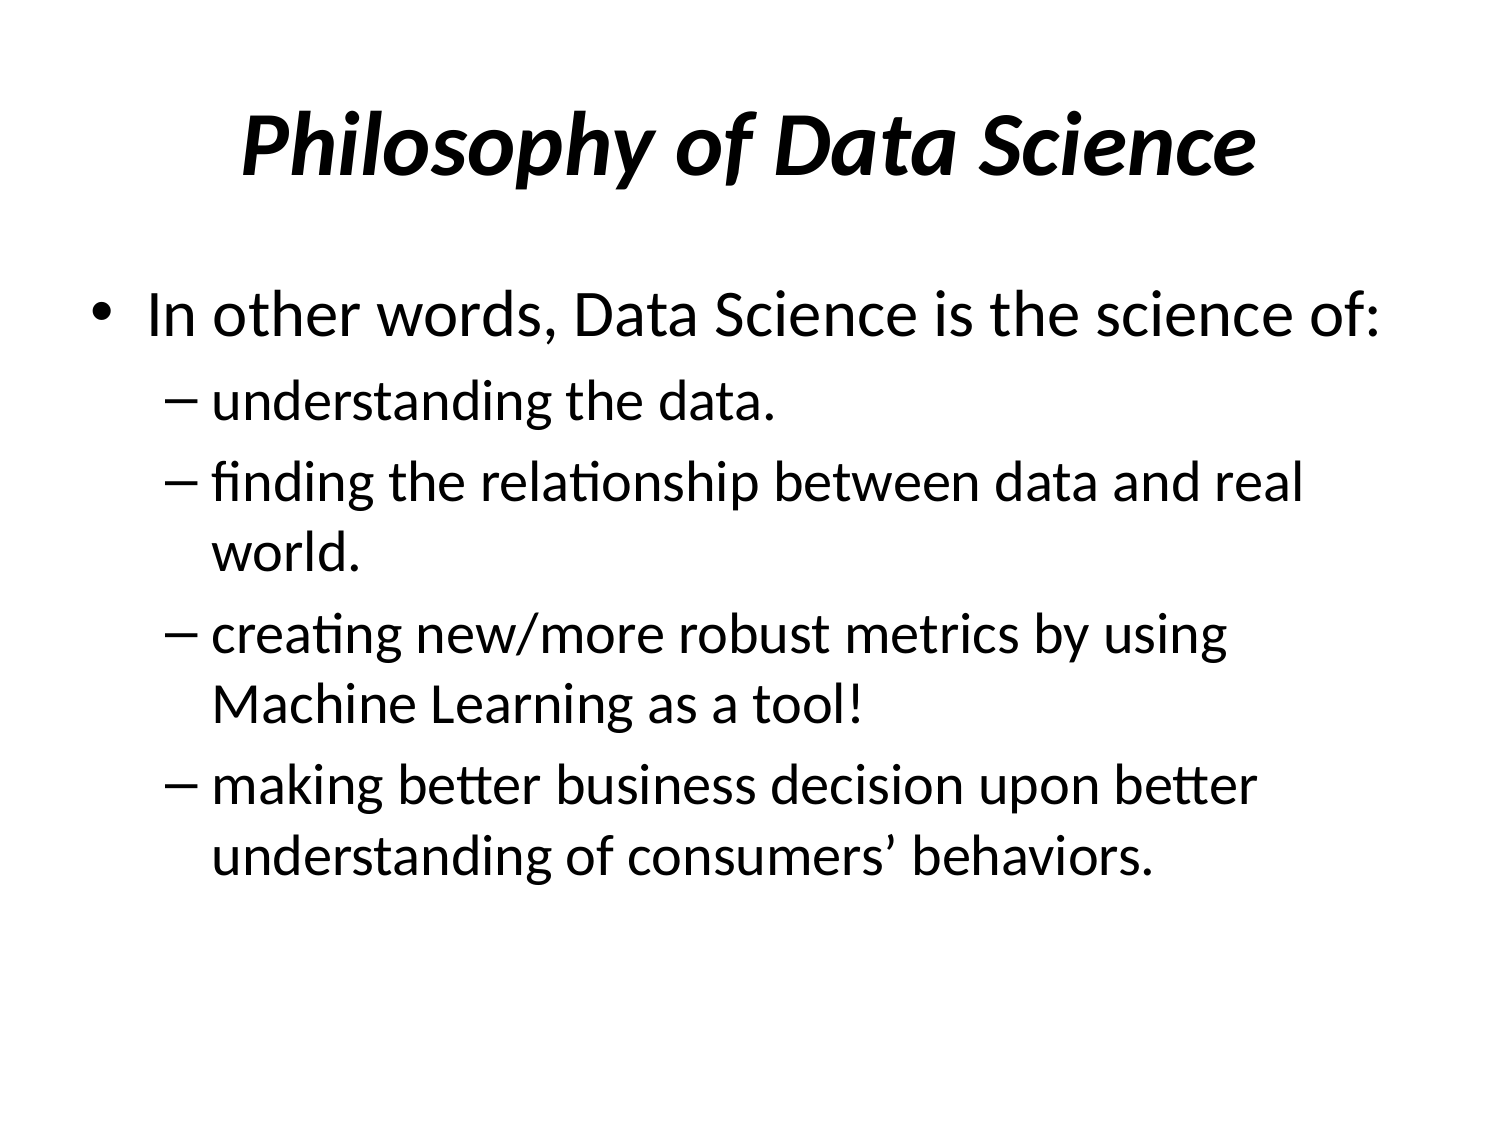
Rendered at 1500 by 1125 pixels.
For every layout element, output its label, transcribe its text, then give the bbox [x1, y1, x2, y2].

list In other words, Data Science is the science of: understanding the data. finding the relationship between data and real world. creating new/more robust metrics by using Machine Learning as a tool! making better business decision upon better understanding of consumers’ behaviors. [75, 262, 1425, 1005]
title Philosophy of Data Science [75, 45, 1425, 233]
